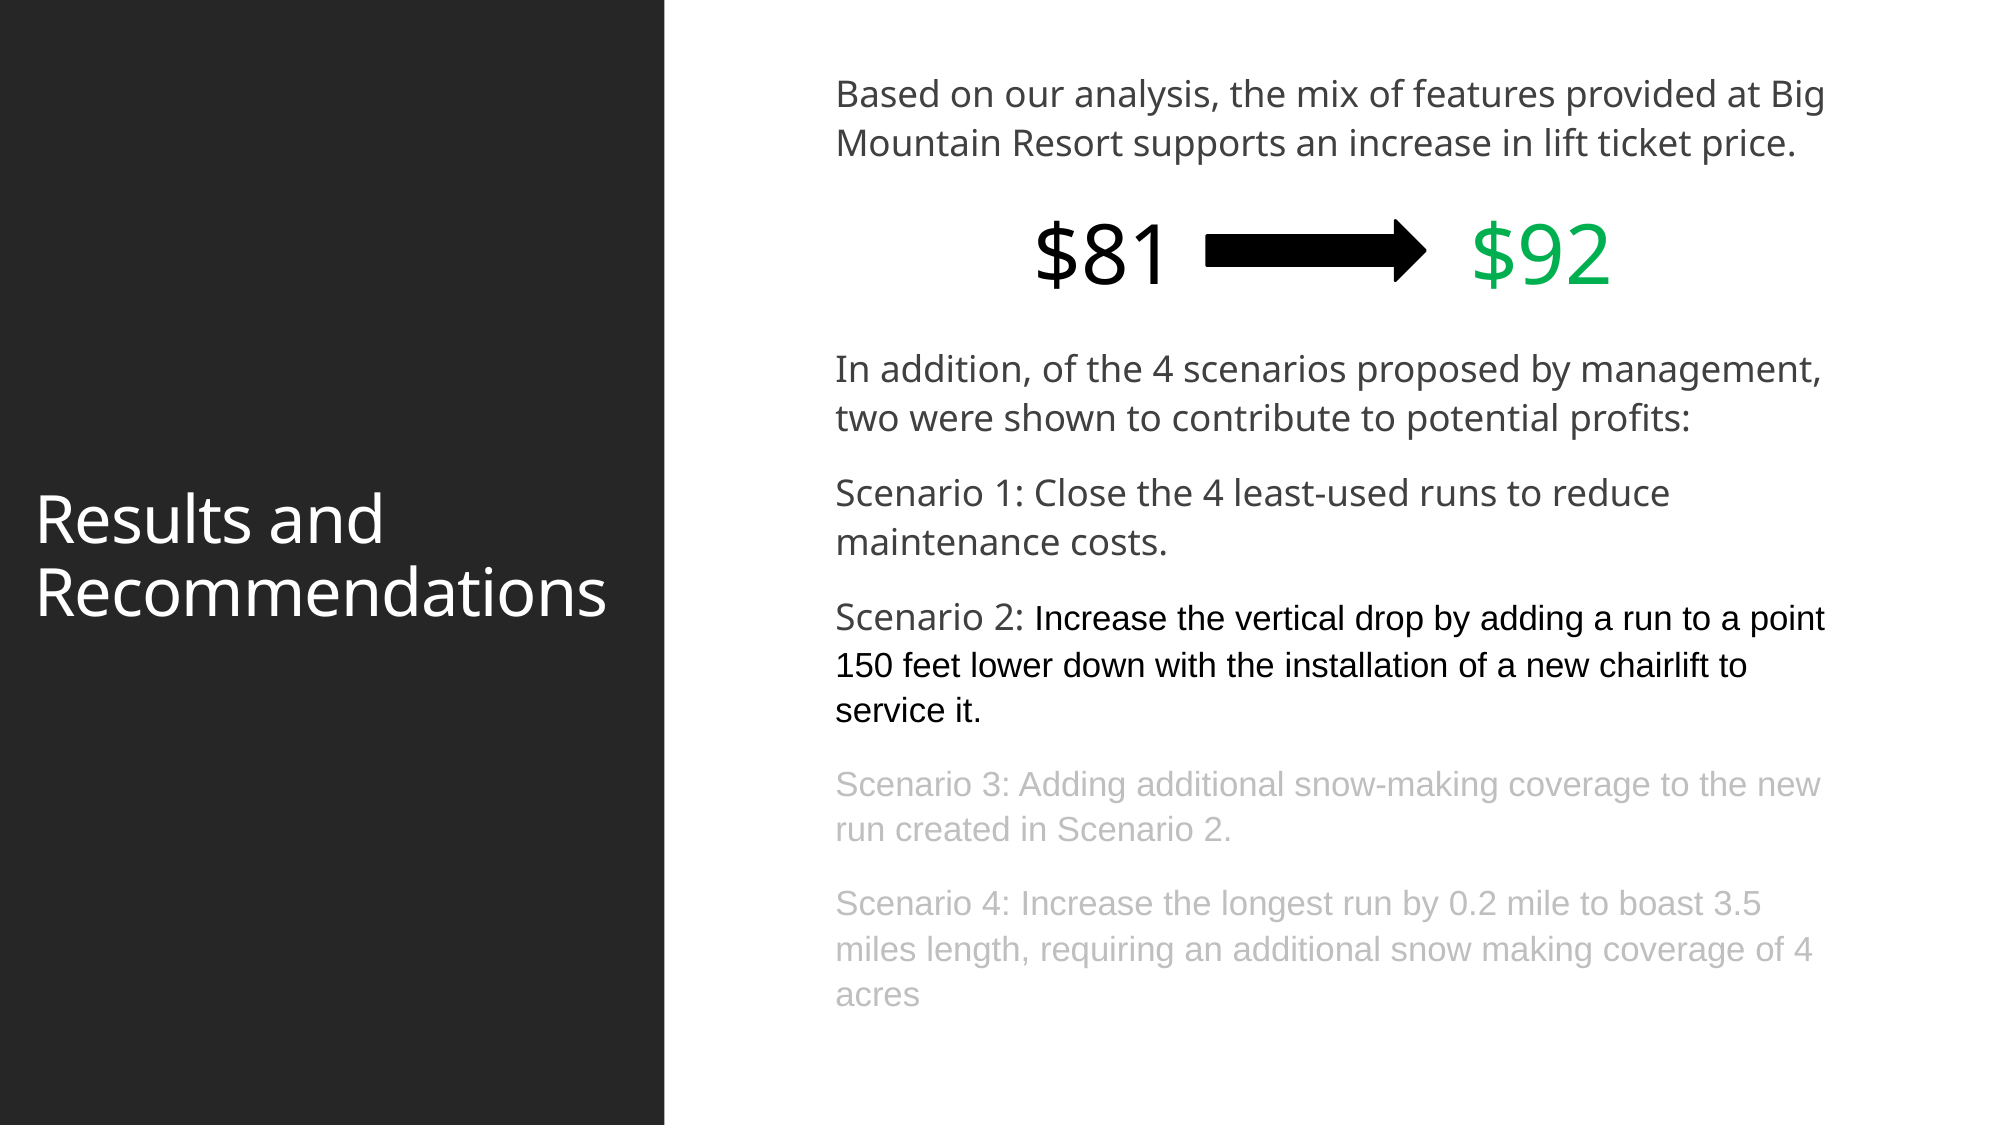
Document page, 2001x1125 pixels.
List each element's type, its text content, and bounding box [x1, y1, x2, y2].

text_box $92 [1455, 194, 1675, 309]
title Results and Recommendations [19, 84, 638, 1032]
text_box [0, 0, 666, 1125]
text_box [499, 532, 821, 593]
list Based on our analysis, the mix of features provided at Big Mountain Resort supports an increase in lift ticket price. In addition, of the 4 scenarios proposed by management, two were shown to contribute to potential profits: Scenario 1: Close the 4 least-used runs to reduce maintenance costs. Scenario 2: Increase the vertical drop by adding a run to a point 150 feet lower down with the installation of a new chairlift to service it. Scenario 3: Adding additional snow-making coverage to the new run created in Scenario 2. Scenario 4: Increase the longest run by 0.2 mile to boast 3.5 miles length, requiring an additional snow making coverage of 4 acres [821, 59, 1830, 1061]
text_box $81 [1018, 194, 1238, 309]
text_box [666, 0, 2000, 1125]
text_box [1205, 219, 1427, 283]
